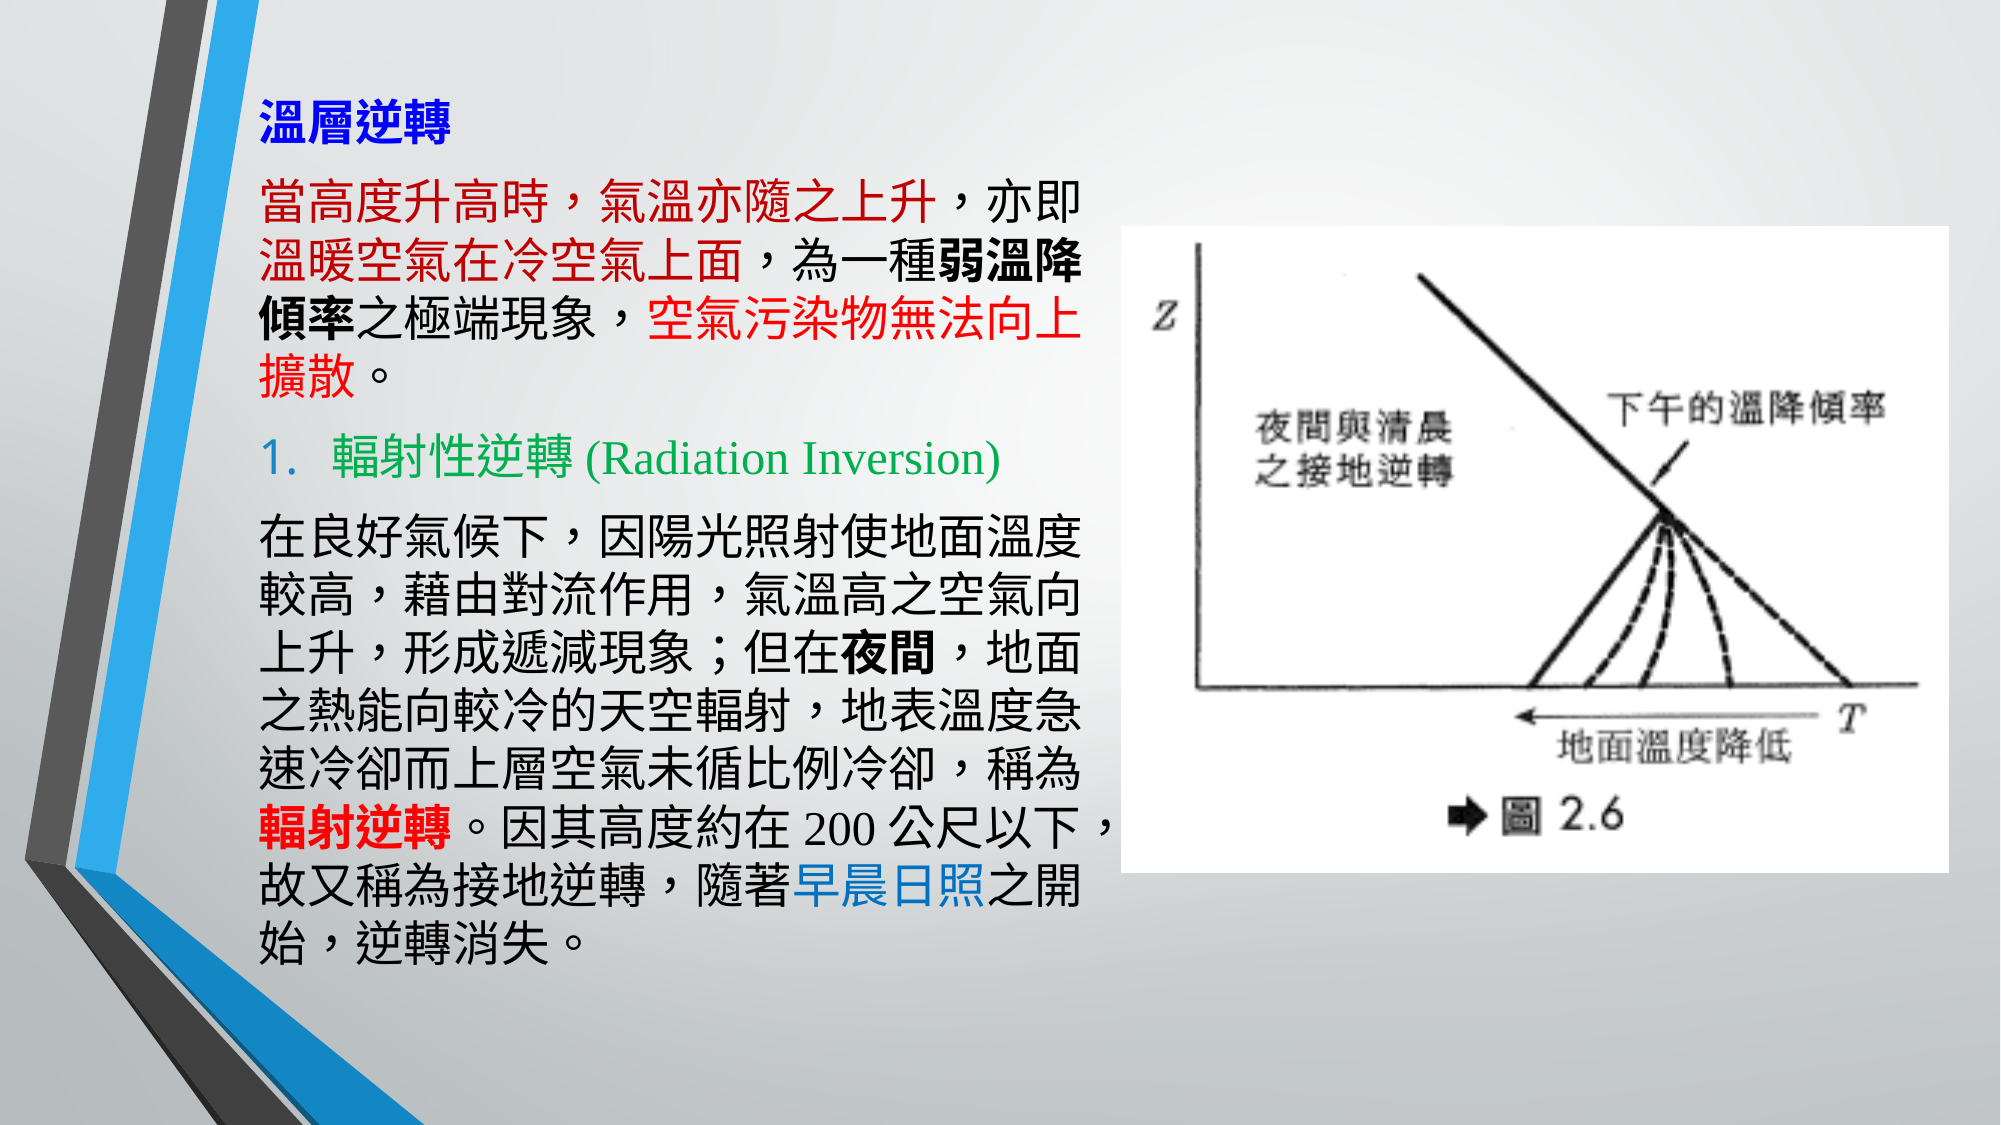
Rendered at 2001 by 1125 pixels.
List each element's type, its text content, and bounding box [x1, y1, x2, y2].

picture [1121, 226, 1949, 873]
list 溫層逆轉 當高度升高時，氣溫亦隨之上升，亦即溫暖空氣在冷空氣上面，為一種弱溫降傾率之極端現象，空氣污染物無法向上擴散。 輻射性逆轉(Radiation Inversion) 在良好氣候下，因陽光照射使地面溫度較高，藉由對流作用，氣溫高之空氣向上升，形成遞減現象；但在夜間，地面之熱能向較冷的天空輻射，地表溫度急速冷卻而上層空氣未循比例冷卻，稱為輻射逆轉。因其高度約在200公尺以下，故又稱為接地逆轉，隨著早晨日照之開始，逆轉消失。 [243, 81, 1122, 982]
